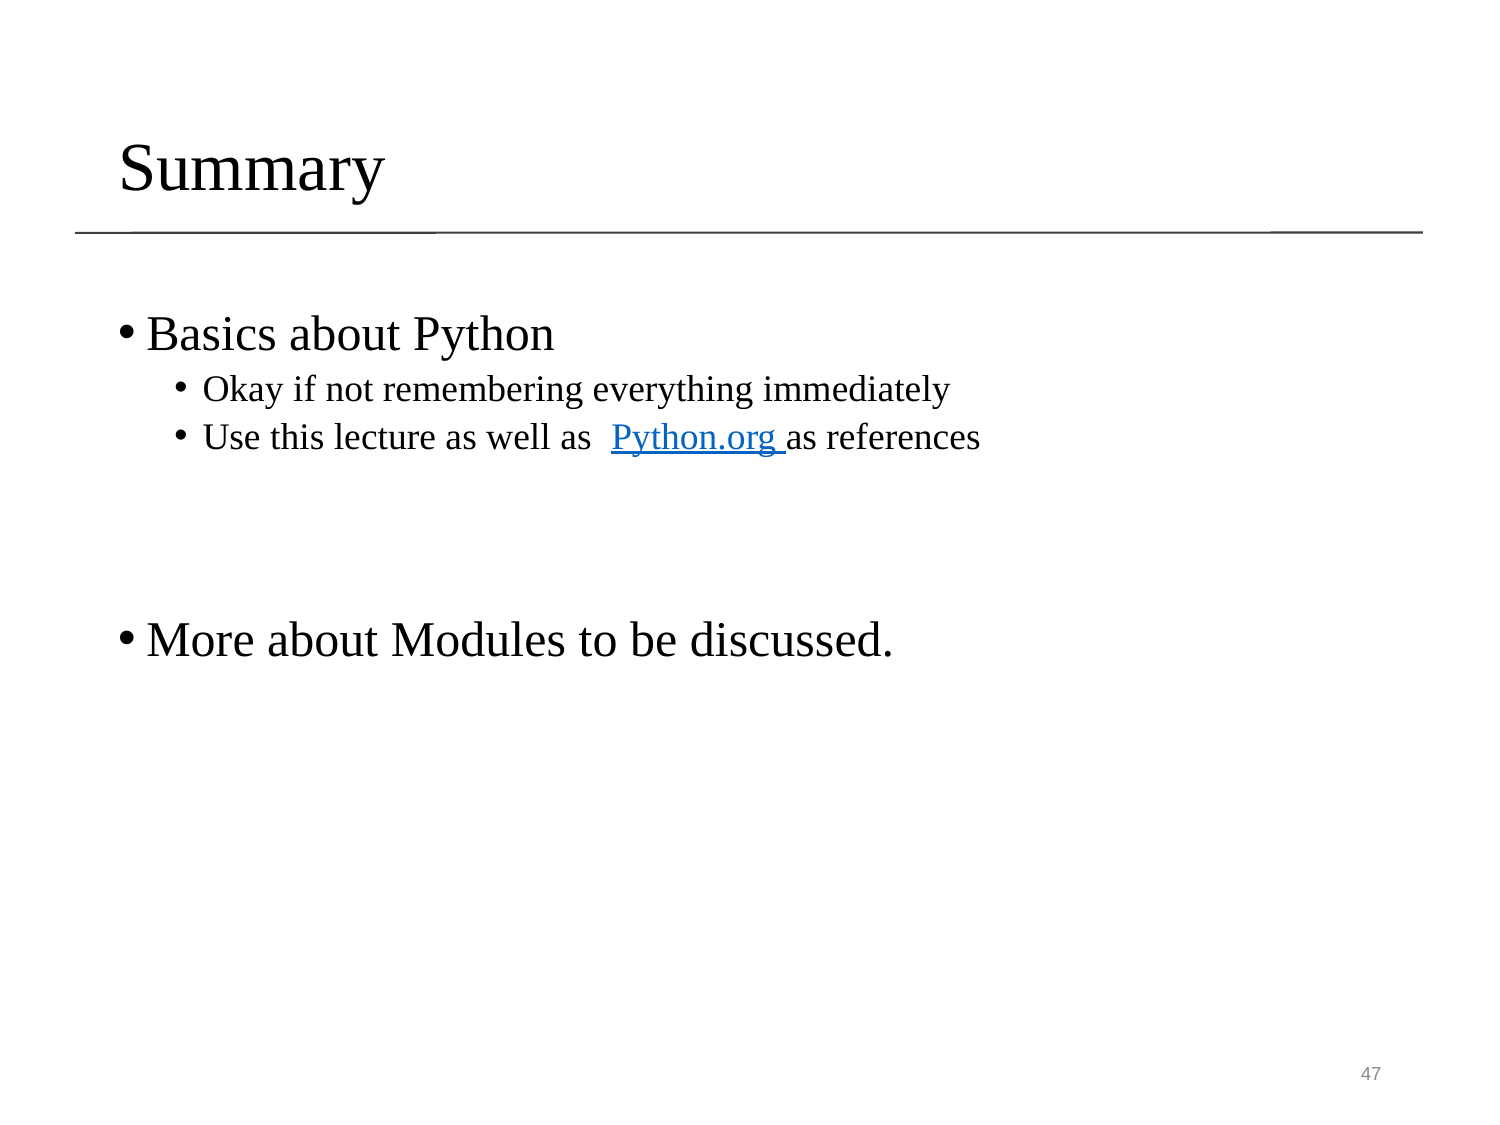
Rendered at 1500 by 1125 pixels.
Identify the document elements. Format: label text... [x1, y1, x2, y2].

list Basics about Python Okay if not remembering everything immediately Use this lecture as well as Python.org as references More about Modules to be discussed. [103, 299, 1397, 1014]
title Summary [103, 59, 1397, 278]
slide_number 47 [1059, 1042, 1397, 1103]
